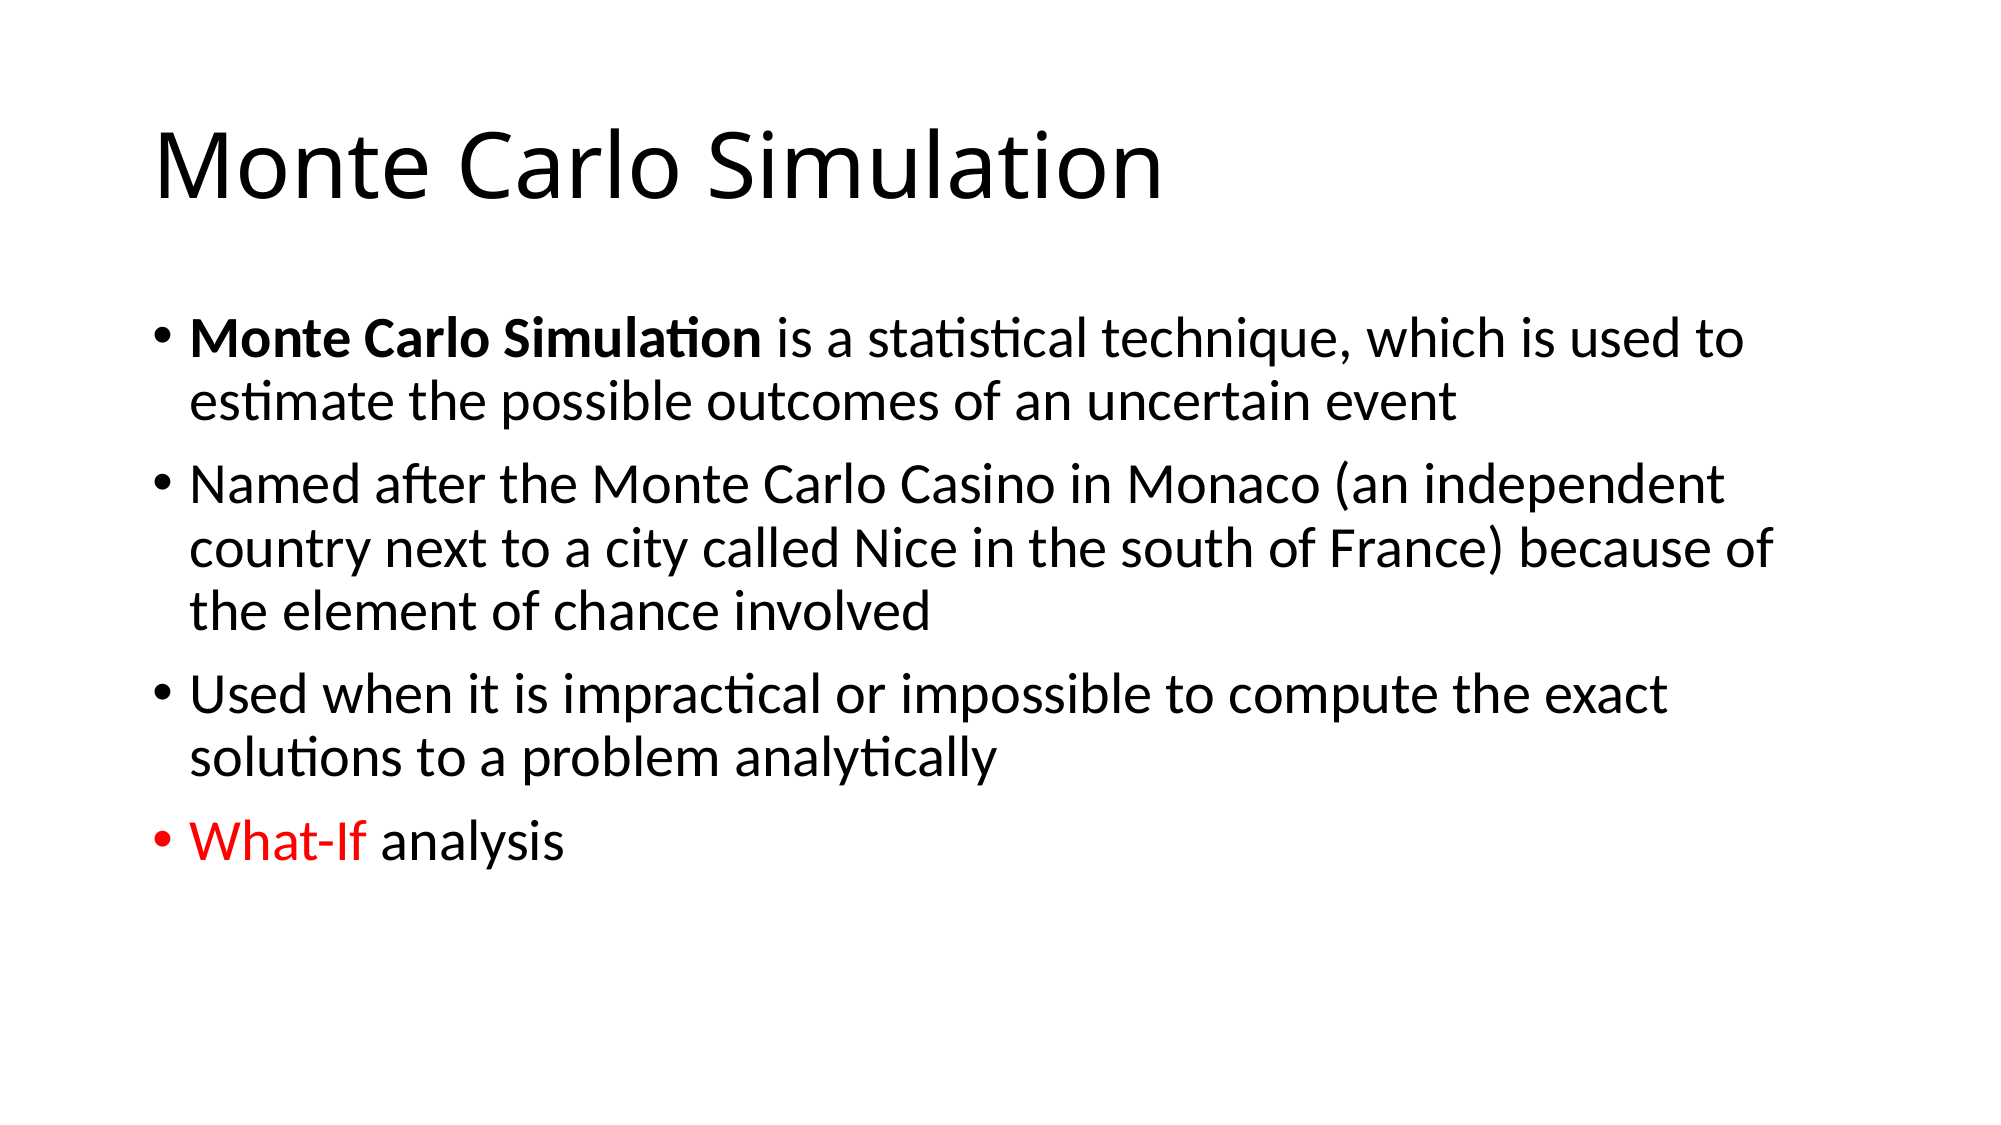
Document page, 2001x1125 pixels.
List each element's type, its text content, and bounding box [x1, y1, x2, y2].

title Monte Carlo Simulation [137, 59, 1863, 278]
list Monte Carlo Simulation is a statistical technique, which is used to estimate the possible outcomes of an uncertain event Named after the Monte Carlo Casino in Monaco (an independent country next to a city called Nice in the south of France) because of the element of chance involved Used when it is impractical or impossible to compute the exact solutions to a problem analytically What-If analysis [137, 299, 1863, 1014]
